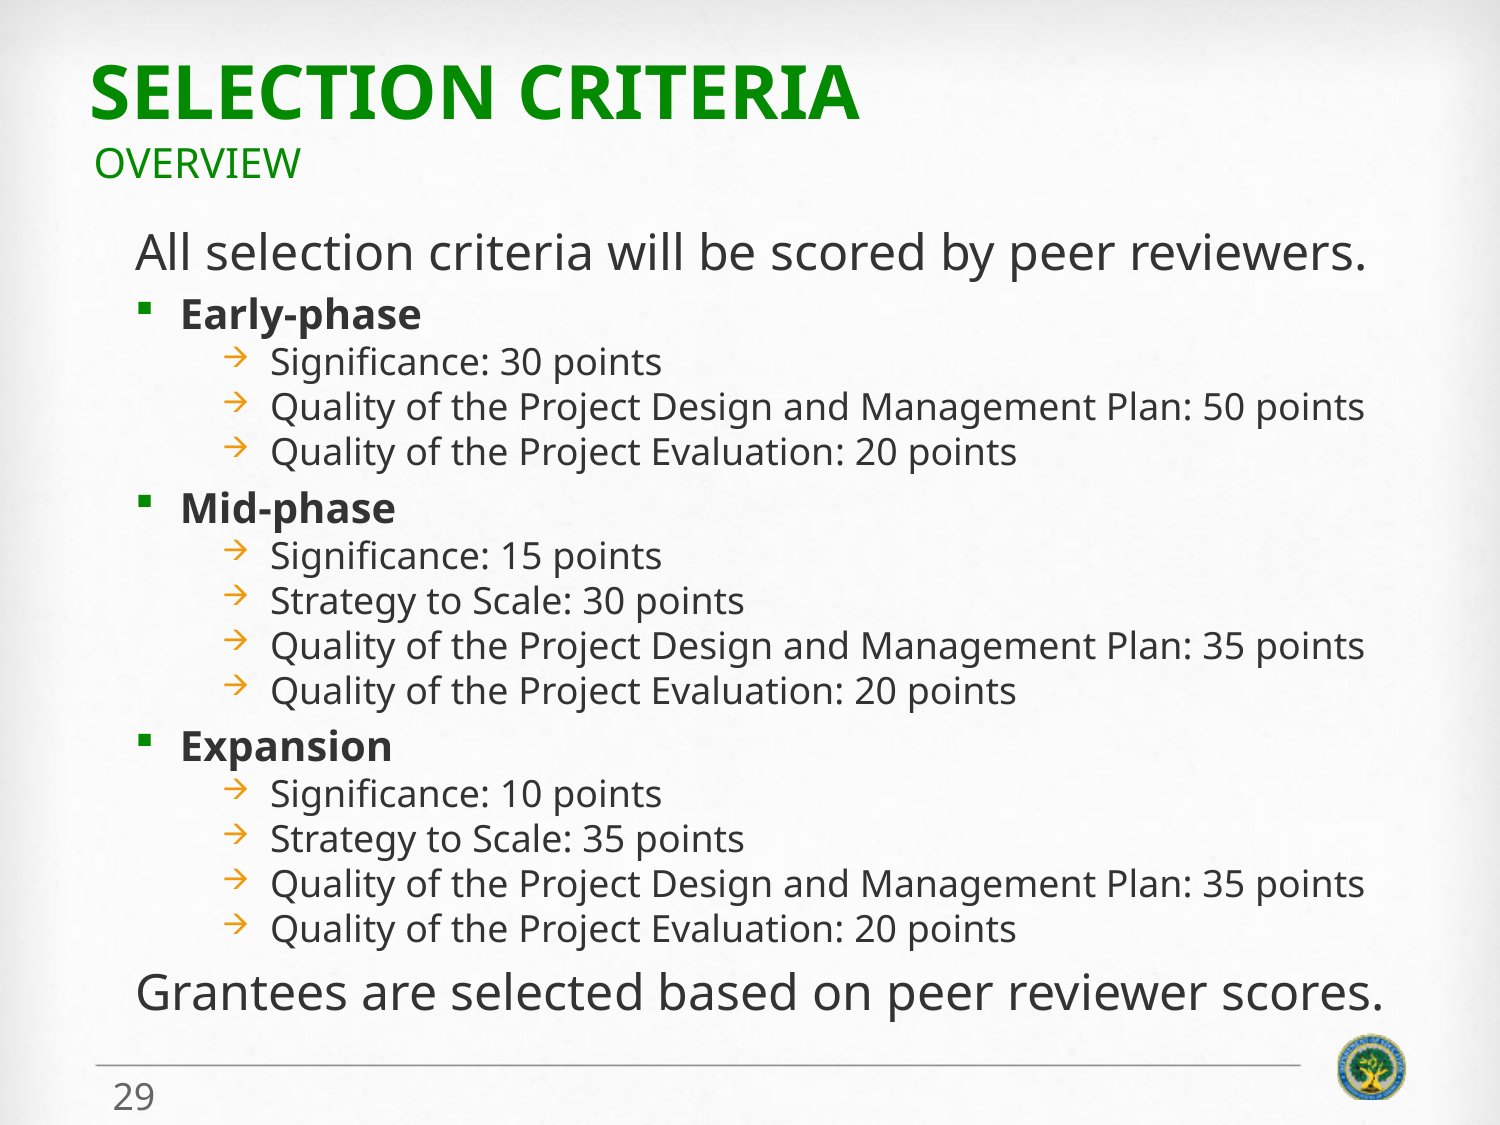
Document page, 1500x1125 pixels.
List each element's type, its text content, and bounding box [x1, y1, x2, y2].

picture [0, 0, 1500, 1125]
slide_number 29 [112, 1065, 200, 1125]
title Selection Criteria [75, 37, 1425, 129]
list Overview [75, 129, 1425, 213]
list All selection criteria will be scored by peer reviewers. Early-phase Significance: 30 points Quality of the Project Design and Management Plan: 50 points Quality of the Project Evaluation: 20 points Mid-phase Significance: 15 points Strategy to Scale: 30 points Quality of the Project Design and Management Plan: 35 points Quality of the Project Evaluation: 20 points Expansion Significance: 10 points Strategy to Scale: 35 points Quality of the Project Design and Management Plan: 35 points Quality of the Project Evaluation: 20 points Grantees are selected based on peer reviewer scores. [75, 213, 1425, 1025]
